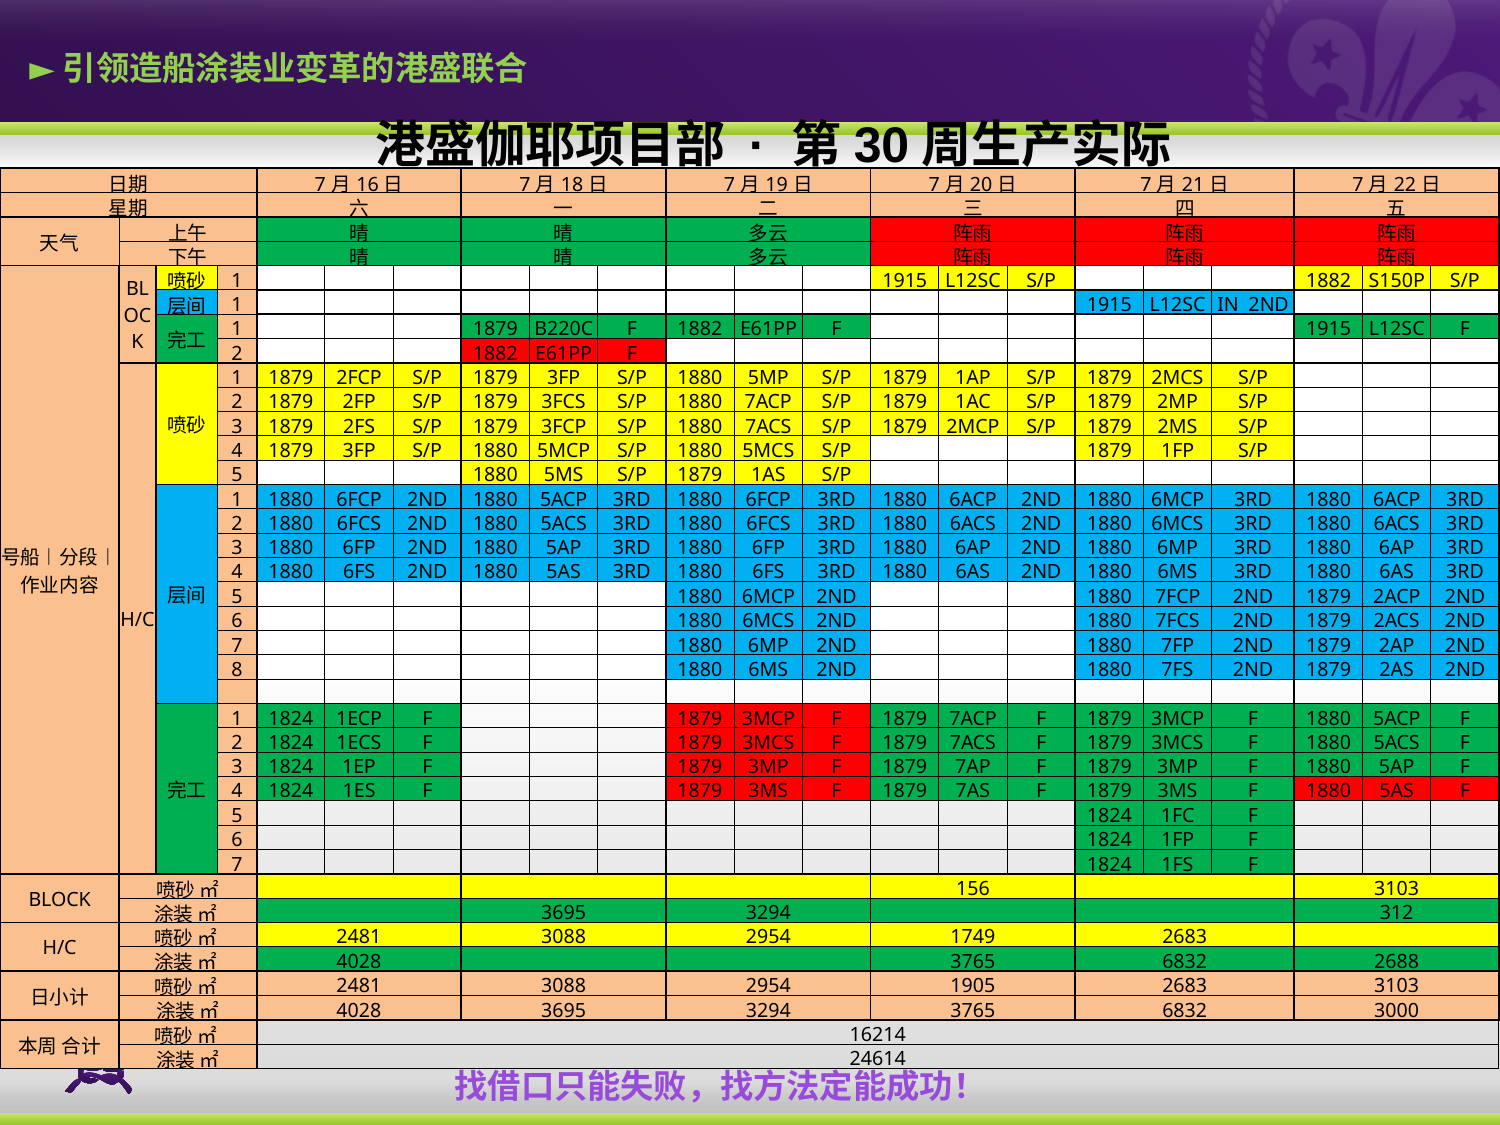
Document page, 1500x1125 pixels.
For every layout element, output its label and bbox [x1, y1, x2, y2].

table_cell [394, 558, 460, 581]
table_cell [1008, 631, 1074, 654]
table_cell [325, 291, 393, 313]
table_cell [735, 777, 802, 800]
table_cell [1295, 266, 1362, 289]
table_cell [218, 364, 256, 387]
table_cell [462, 388, 529, 411]
table_cell [598, 704, 665, 727]
table_cell [325, 339, 393, 362]
table_cell [1212, 534, 1293, 557]
table_cell [258, 631, 324, 654]
table_cell [1363, 436, 1430, 460]
table_cell [1212, 558, 1293, 581]
table_cell [258, 801, 324, 825]
table_cell [939, 850, 1007, 873]
table_cell [667, 509, 734, 533]
table_cell [394, 850, 460, 873]
table_cell [325, 607, 393, 630]
table_cell [218, 801, 256, 825]
table_cell [1212, 655, 1293, 679]
table_cell [462, 364, 529, 387]
table_cell [1008, 315, 1074, 338]
table_cell [1076, 728, 1143, 752]
table_cell [667, 996, 870, 1019]
table_cell [1008, 485, 1074, 508]
table_cell [258, 899, 460, 922]
table_cell [394, 388, 460, 411]
table_cell [735, 364, 802, 387]
table_cell [1431, 388, 1498, 411]
table_cell [667, 266, 734, 289]
table_cell [1363, 339, 1430, 362]
table_cell [258, 291, 324, 313]
table_header [1076, 169, 1293, 192]
table_cell [871, 339, 938, 362]
table_cell [218, 607, 256, 630]
table_cell [1212, 631, 1293, 654]
table_cell [258, 266, 324, 289]
table_cell [598, 558, 665, 581]
table_cell [1295, 485, 1362, 508]
table_cell [218, 339, 256, 362]
table_cell [218, 534, 256, 557]
table_cell [1008, 291, 1074, 313]
table_cell [939, 801, 1007, 825]
table_cell [1144, 826, 1211, 849]
table_cell [667, 534, 734, 557]
table_cell [1363, 266, 1430, 289]
table_cell [598, 485, 665, 508]
table_cell [1, 193, 256, 216]
table_cell [120, 947, 256, 970]
table_cell [667, 291, 734, 313]
table_cell [325, 364, 393, 387]
table_cell [803, 315, 870, 338]
table_cell [1363, 534, 1430, 557]
table_cell [218, 290, 256, 314]
table_header [1295, 169, 1498, 192]
table_cell [871, 875, 1074, 898]
table_cell [394, 461, 460, 484]
table_cell [735, 728, 802, 752]
table_cell [1144, 461, 1211, 484]
table_cell [1295, 923, 1498, 946]
table_cell [871, 436, 938, 460]
table_cell [735, 339, 802, 362]
table_cell [598, 777, 665, 800]
table_cell [530, 315, 597, 338]
table_cell [462, 558, 529, 581]
table_cell [598, 388, 665, 411]
table_cell [1144, 436, 1211, 460]
table_cell [325, 777, 393, 800]
table_cell [667, 607, 734, 630]
table_cell [735, 655, 802, 679]
table_cell [394, 607, 460, 630]
table_cell [1, 266, 118, 873]
table_cell [530, 339, 597, 362]
table_cell [258, 753, 324, 776]
table_cell [462, 485, 529, 508]
table_cell [1212, 315, 1293, 338]
table_cell [394, 266, 460, 289]
table_cell [1212, 680, 1293, 703]
table_cell [530, 461, 597, 484]
table_cell [325, 388, 393, 411]
table_cell [1295, 972, 1498, 995]
table_cell [1144, 315, 1211, 338]
table_cell [462, 291, 529, 313]
table_cell [1295, 436, 1362, 460]
table_header [667, 169, 870, 192]
table_cell [1, 972, 118, 1019]
table_cell [803, 631, 870, 654]
table_cell [598, 655, 665, 679]
table_cell [394, 655, 460, 679]
table_cell [1008, 436, 1074, 460]
table_cell [1212, 582, 1293, 606]
table_cell [325, 558, 393, 581]
table_cell [735, 582, 802, 606]
table_cell [803, 850, 870, 873]
table_cell [871, 728, 938, 752]
table_cell [1212, 364, 1293, 387]
table_cell [1144, 728, 1211, 752]
table_cell [1076, 972, 1293, 995]
table_cell [1295, 607, 1362, 630]
table_cell [462, 631, 529, 654]
table_cell [598, 826, 665, 849]
table_cell [462, 461, 529, 484]
table_cell [325, 436, 393, 460]
table_cell [530, 607, 597, 630]
table_cell [1076, 704, 1143, 727]
table_cell [939, 436, 1007, 460]
table_cell [939, 509, 1007, 533]
table_cell [871, 972, 1074, 995]
table_cell [803, 728, 870, 752]
table_cell [1008, 339, 1074, 362]
table_cell [218, 436, 256, 460]
table_cell [258, 315, 324, 338]
table_cell [530, 680, 597, 703]
table_cell [667, 558, 734, 581]
table_cell [218, 680, 256, 703]
table_cell [735, 801, 802, 825]
table_cell [394, 339, 460, 362]
table_cell [258, 534, 324, 557]
table_cell [258, 704, 324, 727]
table_cell [871, 850, 938, 873]
table_cell [1212, 801, 1293, 825]
table_cell [939, 412, 1007, 435]
table_cell [218, 266, 256, 289]
table_cell [394, 728, 460, 752]
table_cell [394, 680, 460, 703]
table_cell [667, 850, 734, 873]
table_cell [1295, 242, 1498, 265]
table_cell [157, 315, 217, 362]
table_cell [735, 412, 802, 435]
table_cell [803, 364, 870, 387]
table_cell [1431, 680, 1498, 703]
table_cell [1076, 339, 1143, 362]
table_cell [258, 582, 324, 606]
table_cell [939, 777, 1007, 800]
table_cell [325, 728, 393, 752]
table_cell [1363, 826, 1430, 849]
table_cell [258, 242, 460, 265]
table_cell [1008, 680, 1074, 703]
table_cell [120, 218, 256, 241]
table_cell [1431, 704, 1498, 727]
table_cell [667, 412, 734, 435]
table_cell [1295, 534, 1362, 557]
table_cell [258, 728, 324, 752]
table_cell [394, 364, 460, 387]
table_cell [1076, 218, 1293, 241]
table_cell [667, 388, 734, 411]
table_cell [1076, 534, 1143, 557]
table_cell [1363, 582, 1430, 606]
table_cell [258, 509, 324, 533]
table_cell [735, 680, 802, 703]
table_cell [1076, 850, 1143, 873]
table_cell [1431, 631, 1498, 654]
table_cell [1008, 728, 1074, 752]
table_cell [598, 631, 665, 654]
table_cell [1295, 364, 1362, 387]
text_box [0, 0, 1500, 169]
table_cell [871, 923, 1074, 946]
table_cell [1212, 509, 1293, 533]
table_cell [530, 631, 597, 654]
table_cell [1295, 875, 1498, 898]
table_cell [667, 704, 734, 727]
table_cell [871, 461, 938, 484]
table_cell [1008, 461, 1074, 484]
table_cell [394, 485, 460, 508]
table_cell [939, 339, 1007, 362]
table_cell [1144, 339, 1211, 362]
table_cell [1295, 218, 1498, 241]
table_cell [1212, 485, 1293, 508]
table_cell [325, 704, 393, 727]
table_cell [871, 777, 938, 800]
table_cell [1363, 655, 1430, 679]
table_cell [394, 582, 460, 606]
table_cell [803, 461, 870, 484]
table_cell [530, 655, 597, 679]
table_cell [871, 655, 938, 679]
table_cell [598, 364, 665, 387]
table_cell [1144, 655, 1211, 679]
table_cell [1076, 291, 1143, 313]
table_cell [1363, 631, 1430, 654]
table_cell [667, 899, 870, 922]
table_cell [803, 826, 870, 849]
table_cell [1008, 777, 1074, 800]
table_cell [735, 291, 802, 313]
table_cell [258, 923, 460, 946]
table_cell [667, 875, 870, 898]
table_cell [1144, 364, 1211, 387]
table_cell [1295, 777, 1362, 800]
table_cell [803, 607, 870, 630]
table_cell [1076, 996, 1293, 1019]
table_cell [939, 364, 1007, 387]
table_cell [462, 801, 529, 825]
table_cell [598, 534, 665, 557]
table_cell [1431, 266, 1498, 289]
table_cell [735, 558, 802, 581]
table_cell [394, 704, 460, 727]
table_cell [1076, 558, 1143, 581]
table_header [258, 169, 460, 192]
table_cell [667, 364, 734, 387]
table_cell [1008, 801, 1074, 825]
table_cell [871, 315, 938, 338]
table_cell [803, 485, 870, 508]
table_cell [120, 923, 256, 946]
table_cell [120, 364, 155, 873]
table_cell [667, 947, 870, 970]
table_cell [1363, 509, 1430, 533]
table_cell [871, 364, 938, 387]
table_cell [803, 509, 870, 533]
table_cell [258, 826, 324, 849]
table_cell [1431, 801, 1498, 825]
table_cell [598, 412, 665, 435]
table_cell [803, 655, 870, 679]
table_cell [1295, 728, 1362, 752]
table_cell [1431, 850, 1498, 873]
table_cell [667, 826, 734, 849]
table_cell [1212, 850, 1293, 873]
table_cell [1008, 753, 1074, 776]
table_cell [1363, 680, 1430, 703]
table_cell [120, 972, 256, 995]
table_cell [667, 728, 734, 752]
table_cell [1295, 801, 1362, 825]
table_cell [462, 655, 529, 679]
table_cell [1363, 801, 1430, 825]
table_cell [1076, 582, 1143, 606]
table_cell [735, 509, 802, 533]
table_cell [258, 485, 324, 508]
table_cell [1076, 777, 1143, 800]
table_cell [530, 558, 597, 581]
table_cell [1212, 388, 1293, 411]
table_cell [598, 607, 665, 630]
table_cell [462, 680, 529, 703]
table_cell [1431, 485, 1498, 508]
table_cell [871, 412, 938, 435]
table_cell [1008, 704, 1074, 727]
table_cell [218, 388, 256, 411]
table_cell [1076, 485, 1143, 508]
table_cell [871, 218, 1074, 241]
table_cell [735, 704, 802, 727]
table_cell [530, 364, 597, 387]
table_cell [258, 1021, 1498, 1044]
table_cell [1295, 509, 1362, 533]
table_cell [939, 315, 1007, 338]
table_cell [1295, 680, 1362, 703]
table_cell [871, 193, 1074, 216]
table_cell [1144, 558, 1211, 581]
table_cell [871, 388, 938, 411]
table_cell [1431, 291, 1498, 313]
table_cell [258, 364, 324, 387]
table_cell [1144, 291, 1211, 313]
table_cell [1212, 412, 1293, 435]
table_cell [1076, 631, 1143, 654]
table_cell [667, 315, 734, 338]
table_cell [1431, 315, 1498, 338]
table_cell [1008, 266, 1074, 289]
table_cell [667, 461, 734, 484]
table_cell [530, 266, 597, 289]
table_cell [530, 753, 597, 776]
table_cell [157, 704, 217, 873]
table_cell [325, 850, 393, 873]
table_cell [1295, 315, 1362, 338]
table_cell [939, 291, 1007, 313]
table_cell [258, 777, 324, 800]
table_cell [462, 704, 529, 727]
table_cell [1144, 680, 1211, 703]
table_cell [735, 485, 802, 508]
table_cell [871, 266, 938, 289]
table_cell [735, 436, 802, 460]
table_cell [258, 680, 324, 703]
table_cell [1212, 704, 1293, 727]
table_cell [598, 461, 665, 484]
table_cell [1212, 753, 1293, 776]
table_cell [1, 1021, 118, 1068]
table_cell [939, 680, 1007, 703]
table_cell [1076, 461, 1143, 484]
table_header [871, 169, 1074, 192]
table_cell [120, 266, 155, 362]
table_cell [803, 558, 870, 581]
table_cell [1295, 461, 1362, 484]
table_cell [325, 534, 393, 557]
table_cell [871, 704, 938, 727]
table_cell [258, 558, 324, 581]
table_cell [939, 388, 1007, 411]
table_cell [325, 509, 393, 533]
table_cell [598, 266, 665, 289]
table_cell [258, 193, 460, 216]
table_cell [803, 777, 870, 800]
table_cell [667, 923, 870, 946]
table_cell [871, 826, 938, 849]
table_cell [871, 534, 938, 557]
table_cell [1008, 607, 1074, 630]
table_cell [598, 680, 665, 703]
table_cell [871, 582, 938, 606]
table_cell [803, 412, 870, 435]
table_cell [325, 631, 393, 654]
table_cell [218, 777, 256, 800]
table_cell [871, 509, 938, 533]
table_cell [1, 218, 119, 265]
table_cell [1144, 801, 1211, 825]
table_cell [1008, 826, 1074, 849]
table_cell [1076, 899, 1293, 922]
table_cell [530, 291, 597, 313]
table_cell [157, 290, 217, 314]
table_cell [1144, 631, 1211, 654]
table_cell [735, 534, 802, 557]
table_cell [462, 875, 665, 898]
table_cell [530, 509, 597, 533]
table_cell [735, 388, 802, 411]
table_cell [325, 412, 393, 435]
table_cell [1363, 753, 1430, 776]
table_cell [258, 972, 460, 995]
table_cell [1431, 339, 1498, 362]
table_cell [735, 826, 802, 849]
table_cell [325, 582, 393, 606]
table_cell [939, 582, 1007, 606]
table_cell [218, 850, 256, 873]
table_cell [218, 412, 256, 435]
table_cell [1431, 826, 1498, 849]
table_cell [462, 826, 529, 849]
table_cell [1144, 509, 1211, 533]
table_cell [530, 728, 597, 752]
table_cell [530, 388, 597, 411]
table_cell [530, 777, 597, 800]
table_cell [258, 655, 324, 679]
table_cell [325, 485, 393, 508]
table_cell [1363, 315, 1430, 338]
table_cell [803, 801, 870, 825]
table_cell [871, 631, 938, 654]
table_cell [1295, 899, 1498, 922]
table_cell [735, 315, 802, 338]
table_cell [1008, 509, 1074, 533]
table_cell [667, 339, 734, 362]
table_cell [1363, 485, 1430, 508]
table_cell [598, 753, 665, 776]
table_cell [1363, 850, 1430, 873]
table_cell [598, 850, 665, 873]
table_cell [1, 923, 118, 970]
table_cell [598, 291, 665, 313]
table_cell [1295, 704, 1362, 727]
table_cell [939, 704, 1007, 727]
table_cell [1295, 996, 1498, 1019]
table_header [462, 169, 665, 192]
table_cell [530, 582, 597, 606]
table_cell [1076, 412, 1143, 435]
table_cell [462, 339, 529, 362]
table_cell [1431, 728, 1498, 752]
table_cell [1144, 777, 1211, 800]
table_cell [1363, 607, 1430, 630]
table_cell [1076, 388, 1143, 411]
table_cell [1363, 388, 1430, 411]
table_cell [1295, 655, 1362, 679]
table_cell [871, 242, 1074, 265]
table_cell [258, 461, 324, 484]
table_cell [1295, 826, 1362, 849]
table_cell [667, 193, 870, 216]
table_cell [394, 291, 460, 313]
table_cell [258, 412, 324, 435]
table_cell [667, 753, 734, 776]
table_cell [1431, 534, 1498, 557]
table_cell [325, 801, 393, 825]
table_cell [1295, 558, 1362, 581]
table_cell [462, 996, 665, 1019]
table_cell [1144, 753, 1211, 776]
table_cell [803, 534, 870, 557]
table_cell [1431, 655, 1498, 679]
table_cell [1363, 558, 1430, 581]
table_cell [1295, 412, 1362, 435]
table_cell [120, 875, 256, 898]
table_cell [667, 777, 734, 800]
table_cell [871, 558, 938, 581]
table_cell [1295, 753, 1362, 776]
table_cell [1, 875, 118, 922]
table_cell [1363, 728, 1430, 752]
table_cell [530, 436, 597, 460]
table_cell [1008, 582, 1074, 606]
table_cell [1144, 388, 1211, 411]
table_cell [667, 242, 870, 265]
table_cell [939, 607, 1007, 630]
table_cell [325, 655, 393, 679]
table_cell [803, 436, 870, 460]
table_cell [530, 704, 597, 727]
table_cell [598, 339, 665, 362]
table_cell [1295, 339, 1362, 362]
table_cell [218, 655, 256, 679]
table_cell [871, 801, 938, 825]
table_cell [803, 388, 870, 411]
table_cell [735, 753, 802, 776]
table_cell [120, 996, 256, 1019]
table_cell [1295, 631, 1362, 654]
table_cell [1295, 850, 1362, 873]
table_cell [939, 631, 1007, 654]
table_cell [258, 218, 460, 241]
table_cell [258, 607, 324, 630]
table_cell [1295, 582, 1362, 606]
table_cell [871, 291, 938, 313]
table_cell [667, 485, 734, 508]
table_cell [157, 364, 217, 484]
table_cell [1144, 704, 1211, 727]
table_cell [1363, 364, 1430, 387]
table_cell [394, 801, 460, 825]
table_cell [394, 315, 460, 338]
table_cell [218, 509, 256, 533]
table_cell [218, 558, 256, 581]
table_cell [1431, 509, 1498, 533]
table_cell [218, 826, 256, 849]
table_cell [667, 680, 734, 703]
table_cell [1431, 582, 1498, 606]
table_cell [871, 485, 938, 508]
table_cell [325, 826, 393, 849]
table_cell [157, 485, 217, 703]
table_cell [462, 534, 529, 557]
table_cell [1008, 558, 1074, 581]
table_cell [803, 291, 870, 313]
table_cell [1008, 412, 1074, 435]
table_cell [1076, 753, 1143, 776]
table_cell [462, 436, 529, 460]
table_cell [598, 509, 665, 533]
table_cell [803, 339, 870, 362]
table_cell [667, 218, 870, 241]
table_cell [462, 753, 529, 776]
table_cell [803, 266, 870, 289]
table_cell [735, 461, 802, 484]
table_cell [258, 339, 324, 362]
table_cell [462, 582, 529, 606]
table_cell [1212, 339, 1293, 362]
table_cell [462, 728, 529, 752]
table_cell [735, 266, 802, 289]
table_cell [394, 509, 460, 533]
table_header [1, 169, 256, 192]
table_cell [1008, 364, 1074, 387]
table_cell [530, 850, 597, 873]
table_cell [1076, 242, 1293, 265]
table_cell [258, 850, 324, 873]
table_cell [1076, 680, 1143, 703]
table_cell [1363, 291, 1430, 313]
table_cell [258, 1045, 1498, 1068]
table_cell [394, 631, 460, 654]
table_cell [1431, 436, 1498, 460]
table_cell [939, 485, 1007, 508]
table_cell [667, 631, 734, 654]
table_cell [871, 680, 938, 703]
table_cell [1295, 193, 1498, 216]
table_cell [1144, 266, 1211, 289]
table_cell [1212, 777, 1293, 800]
table_cell [1076, 364, 1143, 387]
table_cell [1431, 753, 1498, 776]
table_cell [120, 899, 256, 922]
table_cell [530, 534, 597, 557]
table_cell [1076, 266, 1143, 289]
table_cell [1076, 801, 1143, 825]
table_cell [598, 801, 665, 825]
table_cell [462, 193, 665, 216]
table_cell [394, 436, 460, 460]
table_cell [871, 753, 938, 776]
table_cell [462, 923, 665, 946]
table_cell [258, 947, 460, 970]
table_cell [258, 388, 324, 411]
table_cell [120, 1045, 256, 1068]
table_cell [598, 436, 665, 460]
table_cell [1212, 291, 1293, 313]
table_cell [462, 242, 665, 265]
table_cell [1076, 947, 1293, 970]
table_cell [462, 266, 529, 289]
table_cell [218, 728, 256, 752]
table_cell [1431, 558, 1498, 581]
table_cell [1212, 728, 1293, 752]
table_cell [1431, 364, 1498, 387]
table_cell [1076, 826, 1143, 849]
table_cell [1295, 291, 1362, 313]
table_cell [462, 509, 529, 533]
table_cell [871, 899, 1074, 922]
table_cell [325, 315, 393, 338]
table_cell [325, 266, 393, 289]
table_cell [394, 777, 460, 800]
table_cell [939, 655, 1007, 679]
table_cell [462, 899, 665, 922]
table_cell [1076, 655, 1143, 679]
table_cell [394, 412, 460, 435]
table_cell [120, 1021, 256, 1044]
table_cell [1076, 315, 1143, 338]
table_cell [462, 947, 665, 970]
table_cell [1008, 850, 1074, 873]
table_cell [1076, 923, 1293, 946]
table_cell [1144, 485, 1211, 508]
table_cell [803, 753, 870, 776]
table_cell [1212, 266, 1293, 289]
table_cell [394, 753, 460, 776]
table_cell [1008, 534, 1074, 557]
table_cell [1363, 412, 1430, 435]
table_cell [1144, 412, 1211, 435]
table_cell [1295, 388, 1362, 411]
table_cell [1431, 607, 1498, 630]
table_cell [530, 485, 597, 508]
table_cell [1295, 947, 1498, 970]
table_cell [462, 315, 529, 338]
table_cell [667, 972, 870, 995]
table_cell [598, 315, 665, 338]
table_cell [218, 461, 256, 484]
table_cell [1144, 850, 1211, 873]
table_cell [598, 728, 665, 752]
table_cell [939, 558, 1007, 581]
table_cell [667, 436, 734, 460]
table_cell [530, 412, 597, 435]
table_cell [218, 753, 256, 776]
table_cell [462, 777, 529, 800]
table_cell [1212, 826, 1293, 849]
table_cell [871, 607, 938, 630]
table_cell [803, 582, 870, 606]
table_cell [258, 436, 324, 460]
table_cell [1008, 655, 1074, 679]
table_cell [667, 655, 734, 679]
table_cell [1431, 461, 1498, 484]
table_cell [1212, 461, 1293, 484]
table_cell [1076, 607, 1143, 630]
table_cell [1076, 509, 1143, 533]
table_cell [1144, 582, 1211, 606]
table_cell [735, 850, 802, 873]
table_cell [667, 801, 734, 825]
table_cell [1076, 193, 1293, 216]
text_box [351, 1069, 1090, 1113]
table_cell [1363, 461, 1430, 484]
table_cell [325, 461, 393, 484]
table_cell [939, 728, 1007, 752]
table_cell [1212, 436, 1293, 460]
table_cell [1363, 777, 1430, 800]
table_cell [218, 485, 256, 508]
table_cell [218, 582, 256, 606]
table_cell [530, 826, 597, 849]
table_cell [939, 461, 1007, 484]
table_cell [218, 631, 256, 654]
table_cell [1076, 875, 1293, 898]
table_cell [218, 315, 256, 338]
table_cell [258, 875, 460, 898]
table_cell [1144, 607, 1211, 630]
table_cell [394, 826, 460, 849]
table_cell [939, 266, 1007, 289]
table_cell [735, 631, 802, 654]
table_cell [939, 753, 1007, 776]
table_cell [157, 266, 217, 289]
table_cell [394, 534, 460, 557]
table_cell [1363, 704, 1430, 727]
table_cell [1431, 412, 1498, 435]
table_cell [1008, 388, 1074, 411]
table_cell [530, 801, 597, 825]
table_cell [462, 972, 665, 995]
table_cell [871, 947, 1074, 970]
table_cell [871, 996, 1074, 1019]
table_cell [462, 412, 529, 435]
table_cell [218, 704, 256, 727]
table_cell [325, 753, 393, 776]
table_cell [120, 242, 256, 265]
table_cell [462, 218, 665, 241]
table_cell [258, 996, 460, 1019]
table_cell [1144, 534, 1211, 557]
table_cell [1076, 436, 1143, 460]
table_cell [325, 680, 393, 703]
table_cell [803, 680, 870, 703]
table_cell [462, 850, 529, 873]
table_cell [462, 607, 529, 630]
table_cell [667, 582, 734, 606]
table_cell [939, 534, 1007, 557]
table_cell [803, 704, 870, 727]
table_cell [1212, 607, 1293, 630]
table_cell [1431, 777, 1498, 800]
table_cell [598, 582, 665, 606]
table_cell [735, 607, 802, 630]
table_cell [939, 826, 1007, 849]
